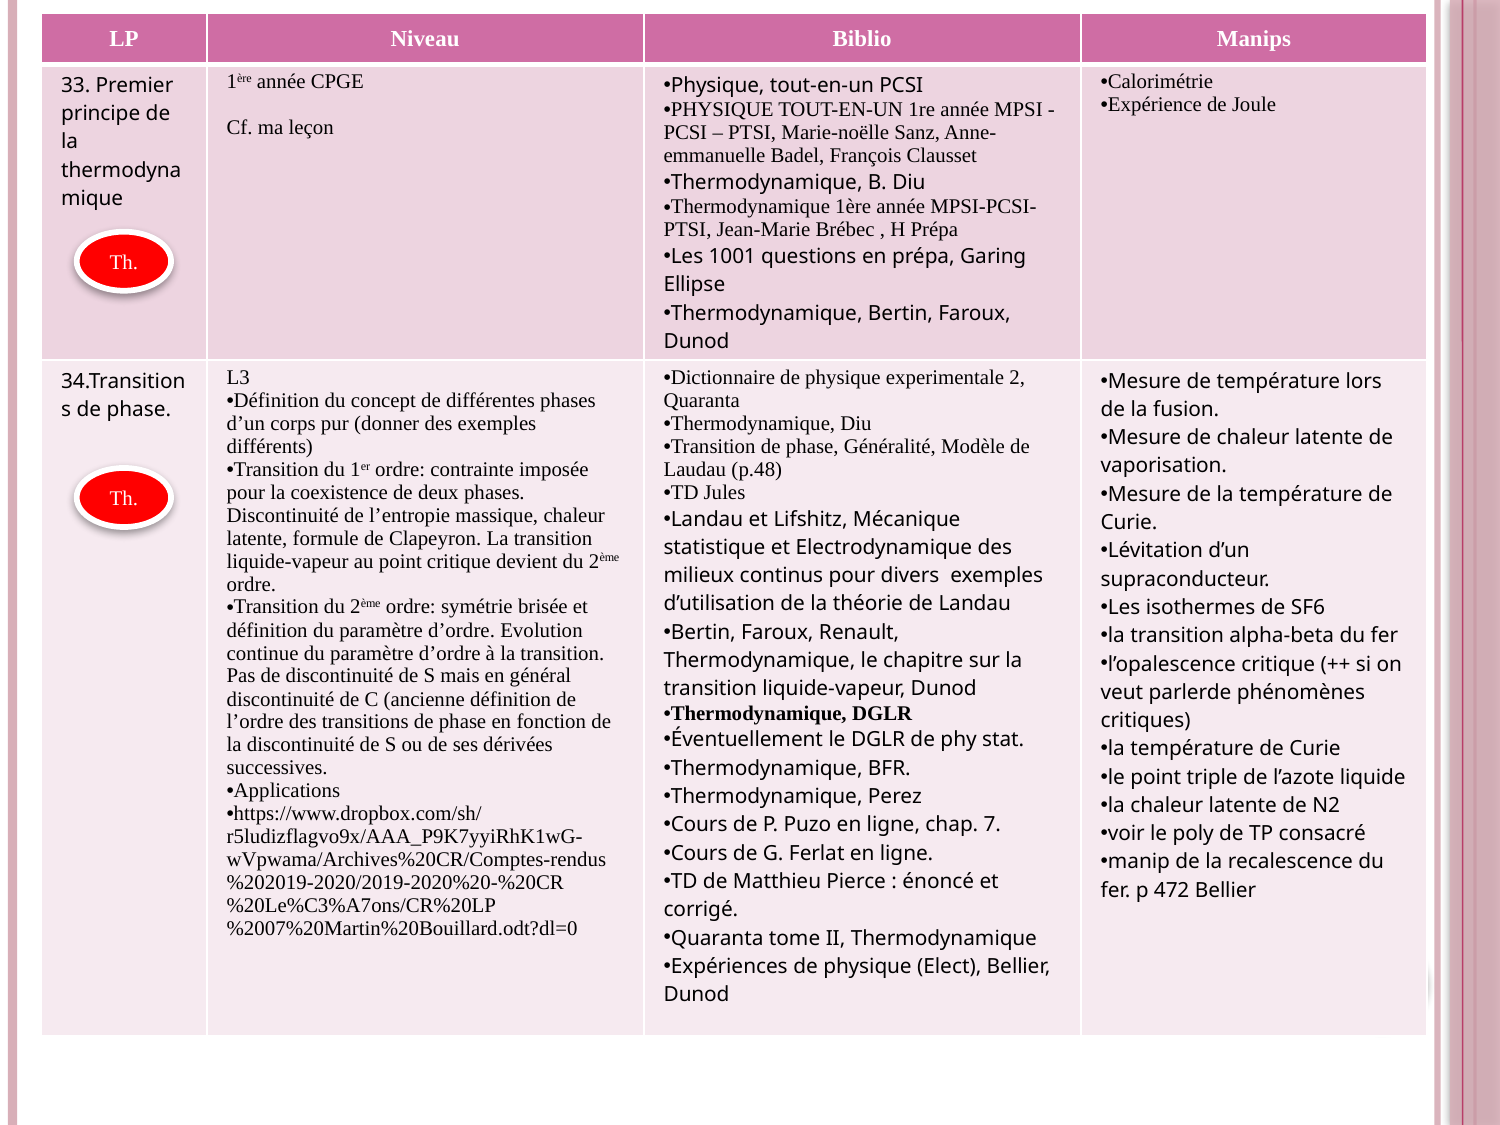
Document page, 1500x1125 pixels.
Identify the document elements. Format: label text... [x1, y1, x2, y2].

table_header LP [42, 14, 206, 62]
table_cell Calorimétrie Expérience de Joule [1082, 67, 1426, 359]
table_header Niveau [208, 14, 643, 62]
text_box Th. [73, 465, 174, 530]
text_box Th. [73, 228, 174, 294]
table_header Manips [1082, 14, 1426, 62]
table_cell Physique, tout-en-un PCSI PHYSIQUE TOUT-EN-UN 1re année MPSI - PCSI – PTSI, Marie-noëlle Sanz, Anne-emmanuelle Badel, François Clausset Thermodynamique, B. Diu Thermodynamique 1ère année MPSI-PCSI-PTSI, Jean-Marie Brébec , H Prépa Les 1001 questions en prépa, Garing Ellipse Thermodynamique, Bertin, Faroux, Dunod [645, 67, 1080, 359]
table_cell L3 Définition du concept de différentes phases d’un corps pur (donner des exemples différents) Transition du 1er ordre: contrainte imposée pour la coexistence de deux phases. Discontinuité de l’entropie massique, chaleur latente, formule de Clapeyron. La transition liquide-vapeur au point critique devient du 2ème ordre. Transition du 2ème ordre: symétrie brisée et définition du paramètre d’ordre. Evolution continue du paramètre d’ordre à la transition. Pas de discontinuité de S mais en général discontinuité de C (ancienne définition de l’ordre des transitions de phase en fonction de la discontinuité de S ou de ses dérivées successives. Applications https://www.dropbox.com/sh/r5ludizflagvo9x/AAA_P9K7yyiRhK1wG-wVpwama/Archives%20CR/Comptes-rendus%202019-2020/2019-2020%20-%20CR%20Le%C3%A7ons/CR%20LP%2007%20Martin%20Bouillard.odt?dl=0 [208, 361, 643, 1035]
table_cell Dictionnaire de physique experimentale 2, Quaranta Thermodynamique, Diu Transition de phase, Généralité, Modèle de Laudau (p.48) TD Jules Landau et Lifshitz, Mécanique statistique et Electrodynamique des milieux continus pour divers exemples d’utilisation de la théorie de Landau Bertin, Faroux, Renault, Thermodynamique, le chapitre sur la transition liquide-vapeur, Dunod Thermodynamique, DGLR Éventuellement le DGLR de phy stat. Thermodynamique, BFR. Thermodynamique, Perez Cours de P. Puzo en ligne, chap. 7. Cours de G. Ferlat en ligne. TD de Matthieu Pierce : énoncé et corrigé. Quaranta tome II, Thermodynamique Expériences de physique (Elect), Bellier, Dunod [645, 361, 1080, 1035]
table_cell 1ère année CPGE Cf. ma leçon [208, 67, 643, 359]
table_cell Mesure de température lors de la fusion. Mesure de chaleur latente de vaporisation. Mesure de la température de Curie. Lévitation d’un supraconducteur. Les isothermes de SF6 la transition alpha-beta du fer l’opalescence critique (++ si on veut parlerde phénomènes critiques) la température de Curie le point triple de l’azote liquide la chaleur latente de N2 voir le poly de TP consacré manip de la recalescence du fer. p 472 Bellier [1082, 361, 1426, 1035]
table_cell 33. Premier principe de la thermodynamique [42, 67, 206, 359]
table_header Biblio [645, 14, 1080, 62]
table_cell 34.Transitions de phase. [42, 361, 206, 1035]
